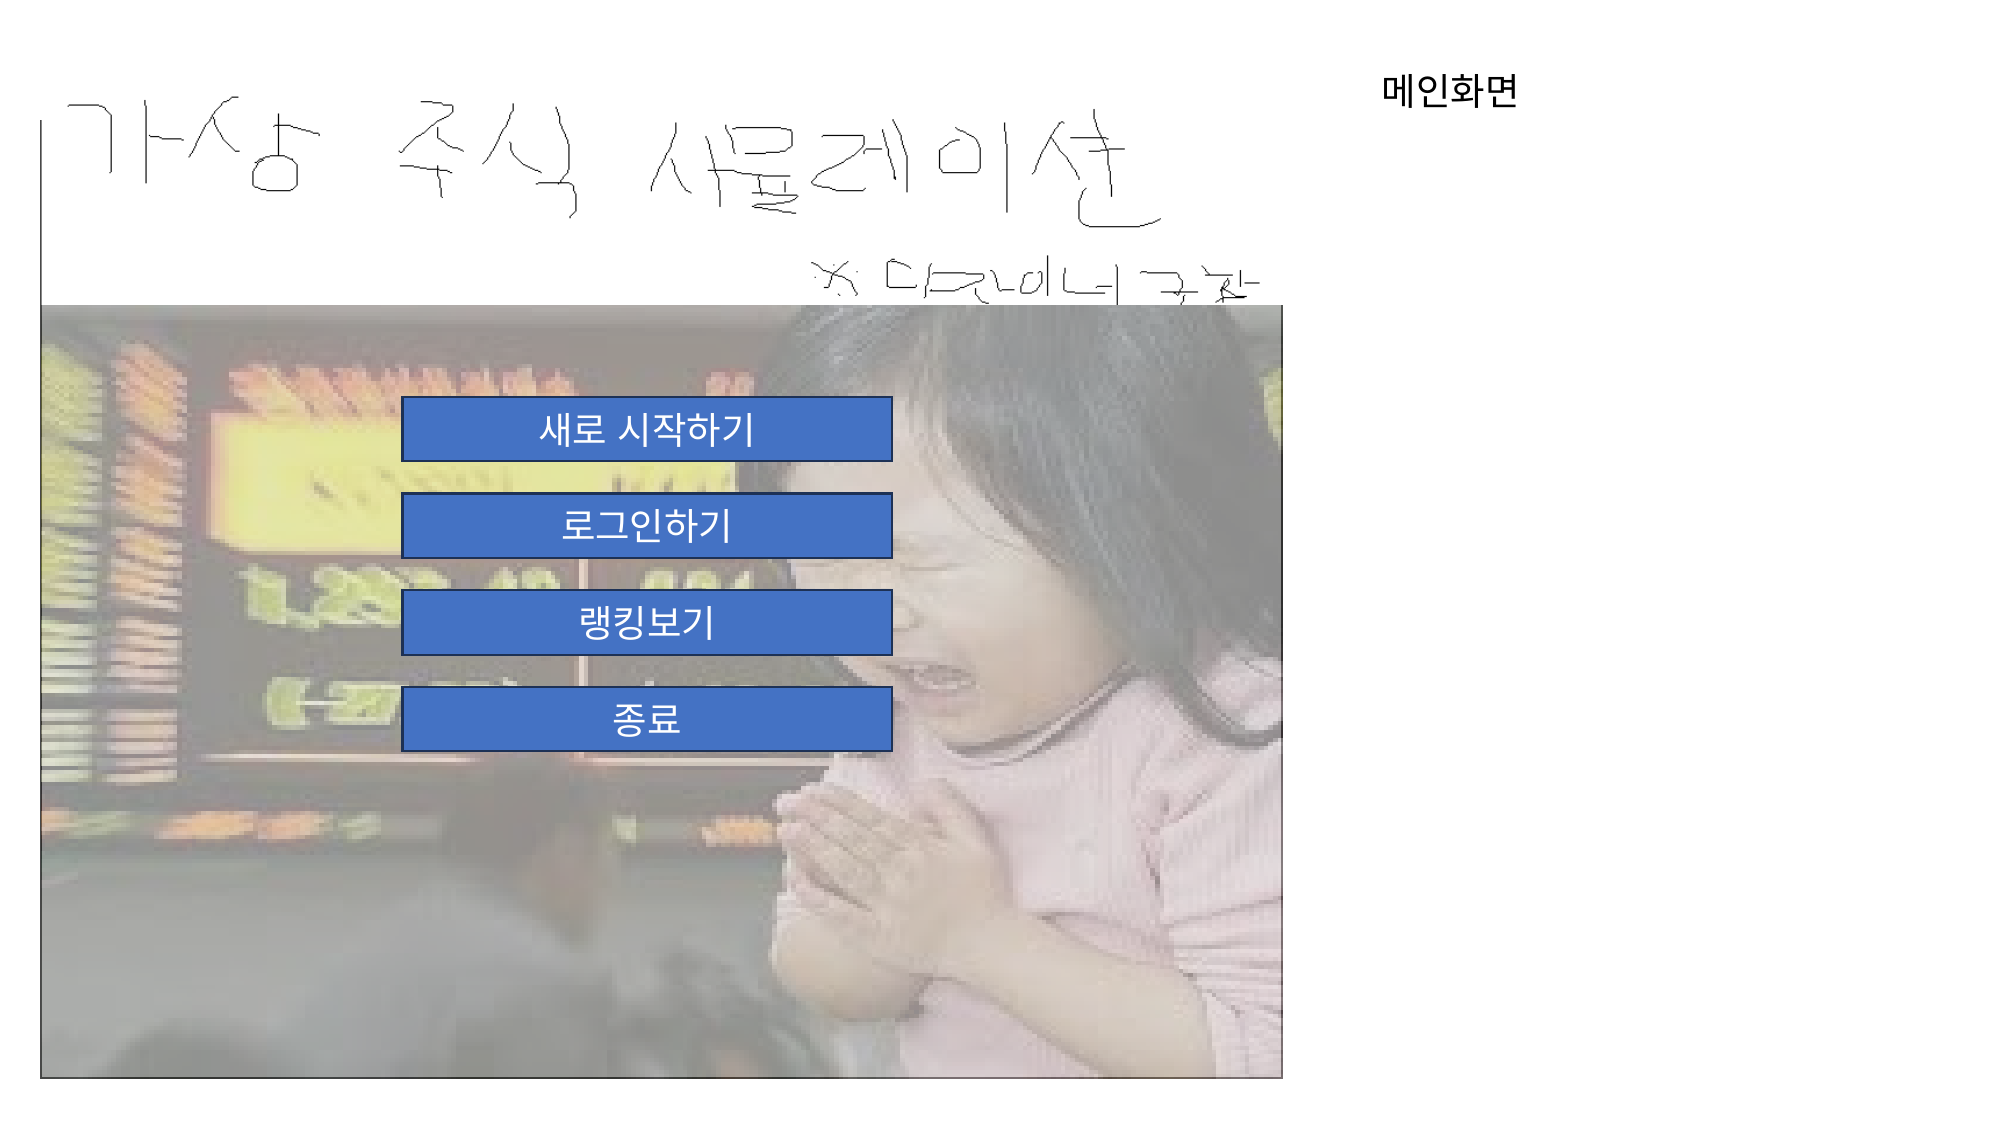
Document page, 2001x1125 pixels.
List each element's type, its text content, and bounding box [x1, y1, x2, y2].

text_box 메인화면 [1367, 60, 1572, 121]
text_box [41, 88, 1305, 1079]
